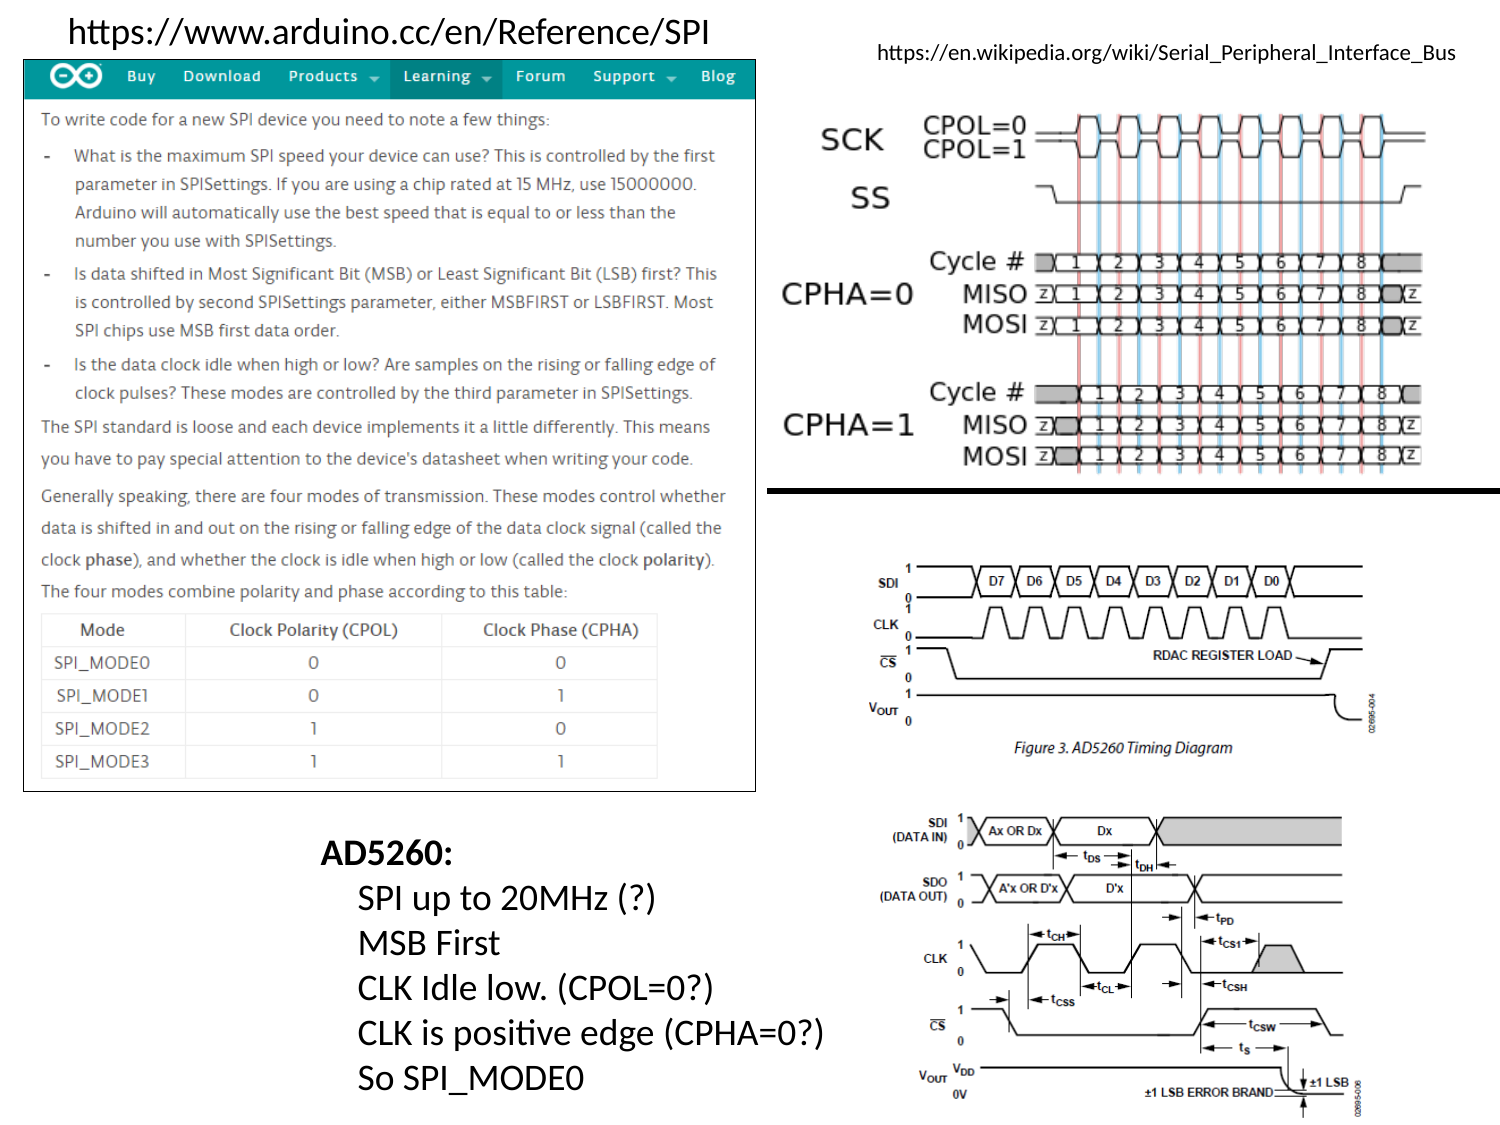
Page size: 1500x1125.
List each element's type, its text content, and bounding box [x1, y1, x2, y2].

text_box https://www.arduino.cc/en/Reference/SPI [53, 0, 726, 58]
text_box https://en.wikipedia.org/wiki/Serial_Peripheral_Interface_Bus [862, 30, 1472, 73]
text_box AD5260: SPI up to 20MHz (?) MSB First CLK Idle low. (CPOL=0?) CLK is positive edge (CPHA=0?) So SPI_MODE0 [305, 820, 854, 1125]
picture [24, 60, 756, 792]
picture [859, 790, 1409, 1125]
picture [831, 540, 1425, 765]
picture [767, 96, 1445, 490]
